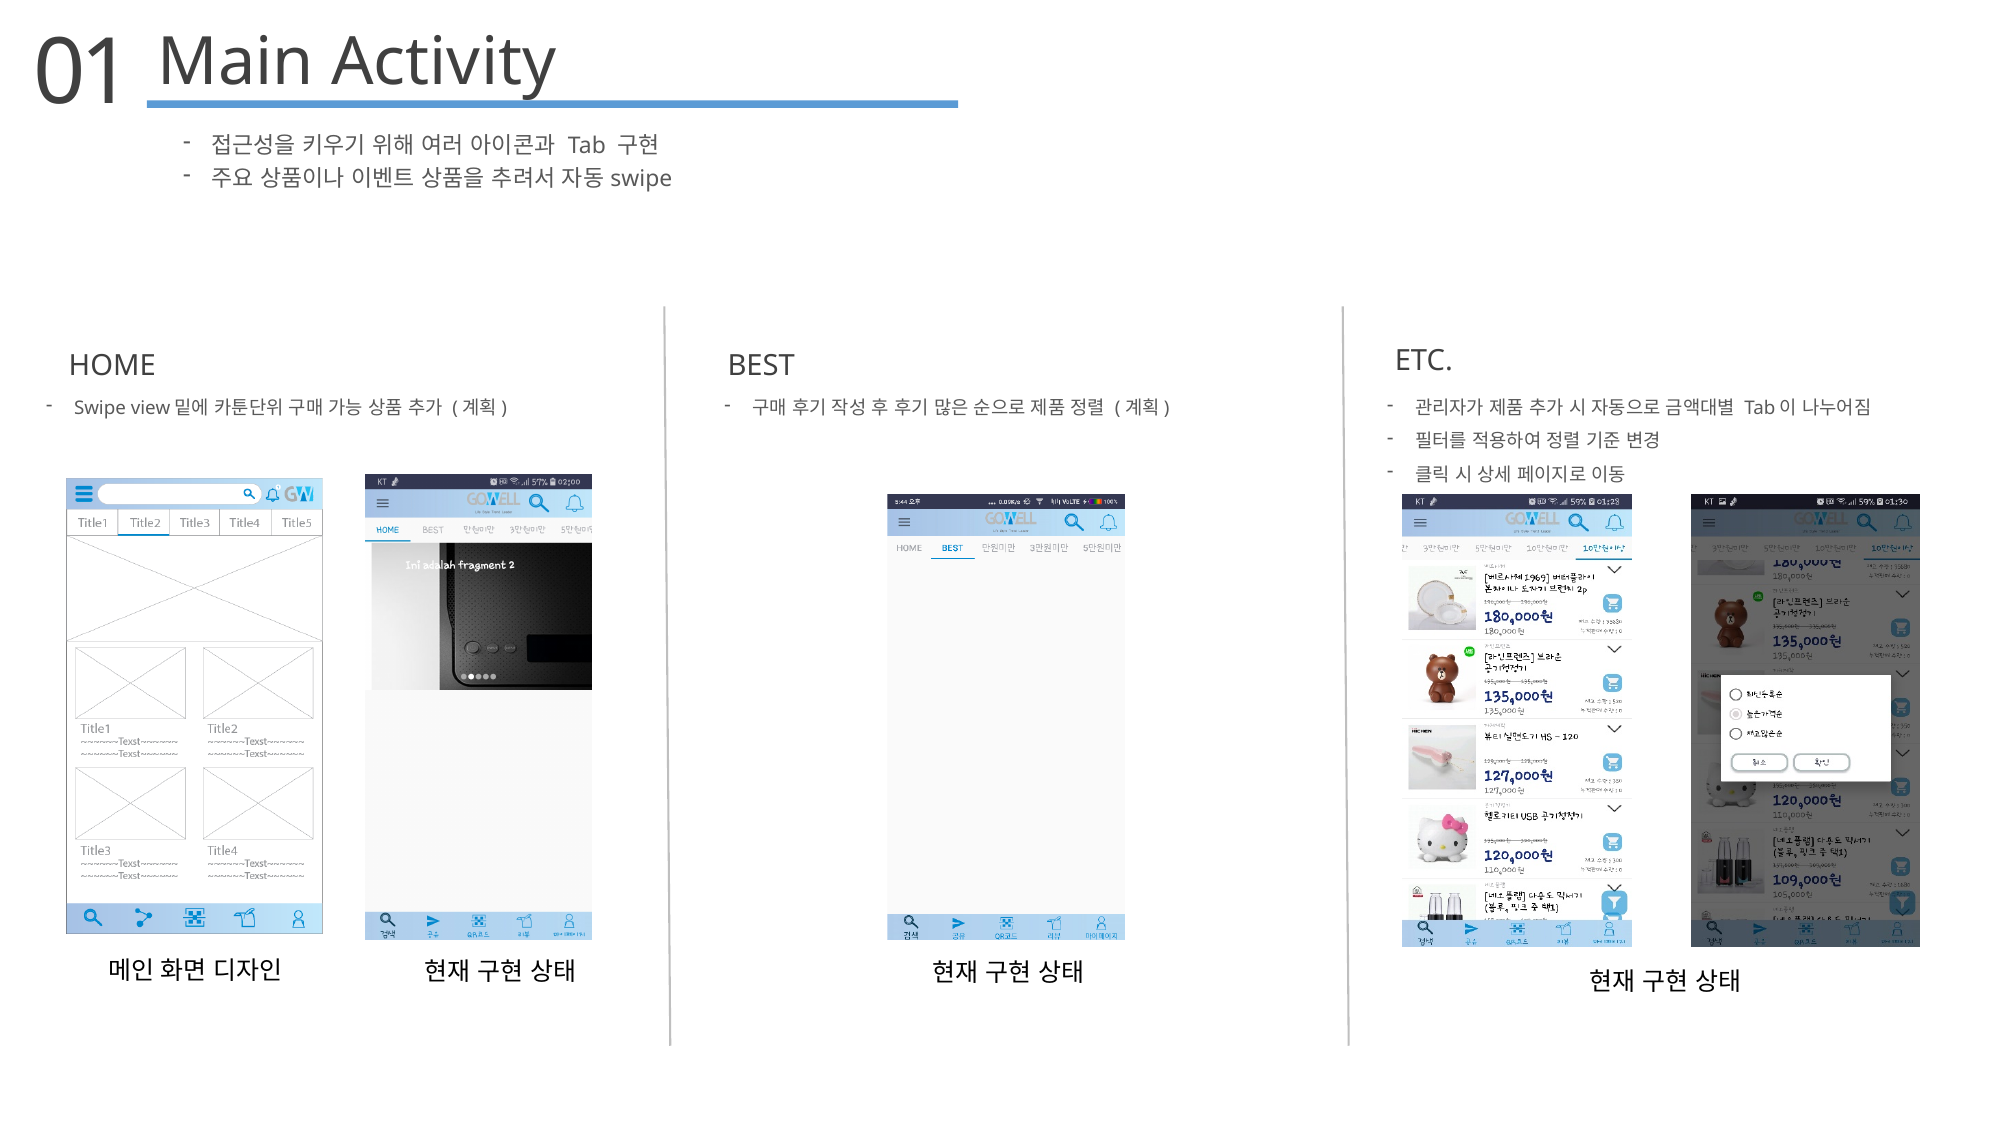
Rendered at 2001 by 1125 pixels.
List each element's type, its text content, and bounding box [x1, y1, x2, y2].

text_box 현재 구현 상태 [409, 948, 592, 993]
text_box [146, 99, 959, 109]
text_box HOME [53, 338, 171, 389]
text_box 현재 구현 상태 [1574, 958, 1757, 1003]
picture [887, 494, 1125, 940]
text_box 구매 후기 작성 후 후기 많은 순으로 제품 정렬 (계획) [718, 384, 1252, 452]
text_box 현재 구현 상태 [917, 948, 1100, 994]
picture [1402, 494, 1632, 948]
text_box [664, 306, 671, 1046]
text_box 01 [19, 4, 148, 130]
text_box 메인 화면 디자인 [93, 947, 299, 992]
text_box Main Activity [142, 10, 572, 106]
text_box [1342, 306, 1349, 1046]
text_box 관리자가 제품 추가 시 자동으로 금액대별 Tab이 나누어짐 필터를 적용하여 정렬 기준 변경 클릭 시 상세 페이지로 이동 [1381, 384, 1993, 519]
text_box ETC. [1380, 333, 1468, 384]
picture [365, 474, 593, 940]
text_box Swipe view밑에 카툰단위 구매 가능 상품 추가 (계획) [40, 384, 573, 452]
picture [1691, 494, 1920, 948]
text_box 접근성을 키우기 위해 여러 아이콘과 Tab 구현 주요 상품이나 이벤트 상품을 추려서 자동swipe [177, 124, 1532, 258]
text_box BEST [712, 338, 810, 389]
picture [62, 474, 326, 937]
